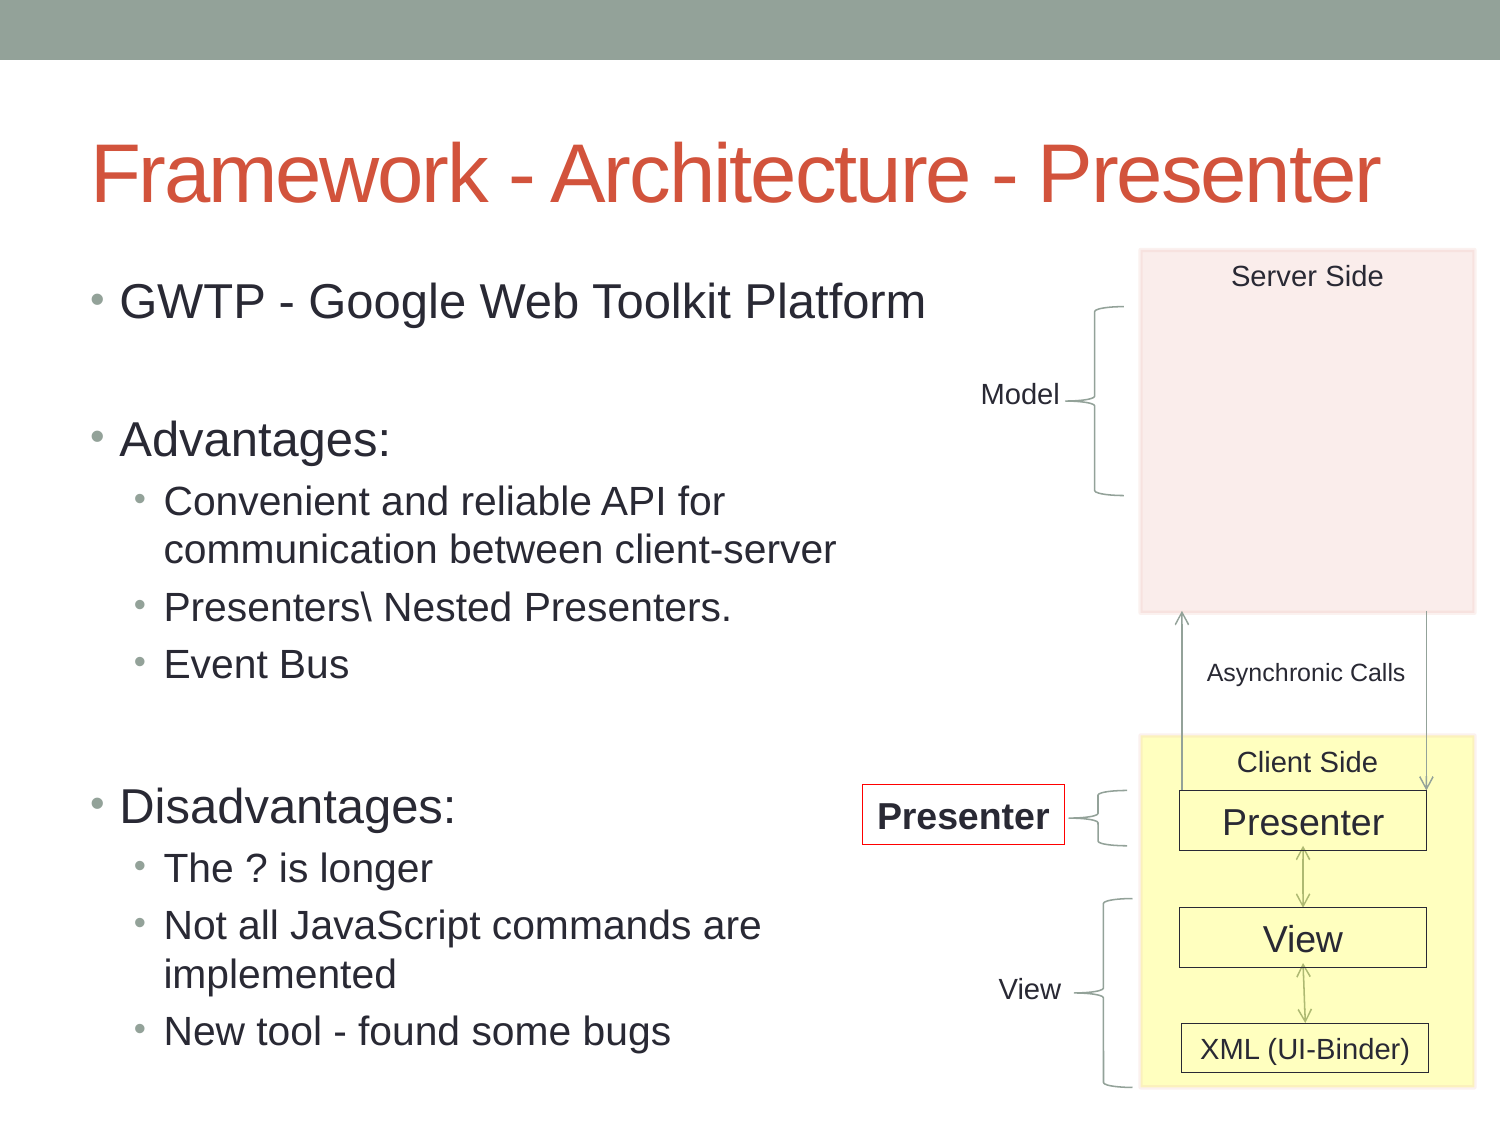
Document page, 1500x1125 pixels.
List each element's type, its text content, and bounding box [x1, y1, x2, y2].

list GWTP - Google Web Toolkit Platform Advantages: Convenient and reliable API for communication between client-server Presenters\ Nested Presenters. Event Bus Disadvantages: The ? is longer Not all JavaScript commands are implemented New tool - found some bugs [75, 262, 857, 1063]
title Framework - Architecture - Presenter [75, 87, 1425, 250]
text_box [860, 249, 1475, 1088]
